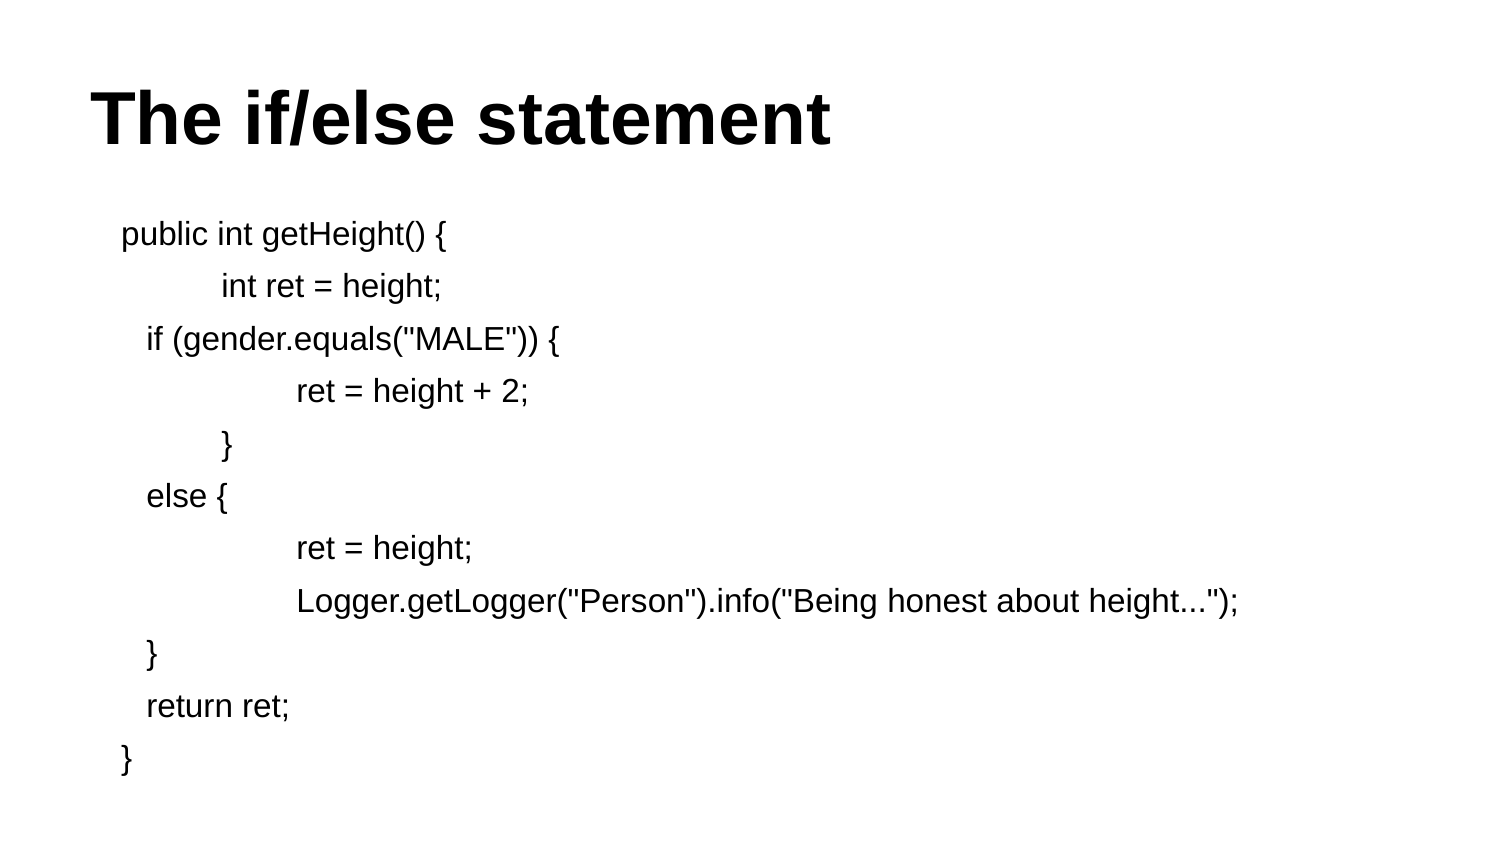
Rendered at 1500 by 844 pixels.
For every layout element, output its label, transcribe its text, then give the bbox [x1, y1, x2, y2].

title The if/else statement [75, 33, 1425, 175]
list public int getHeight() { int ret = height; if (gender.equals("MALE")) { ret = height + 2; } else { ret = height; Logger.getLogger("Person").info("Being honest about height..."); } return ret; } [75, 196, 1425, 808]
